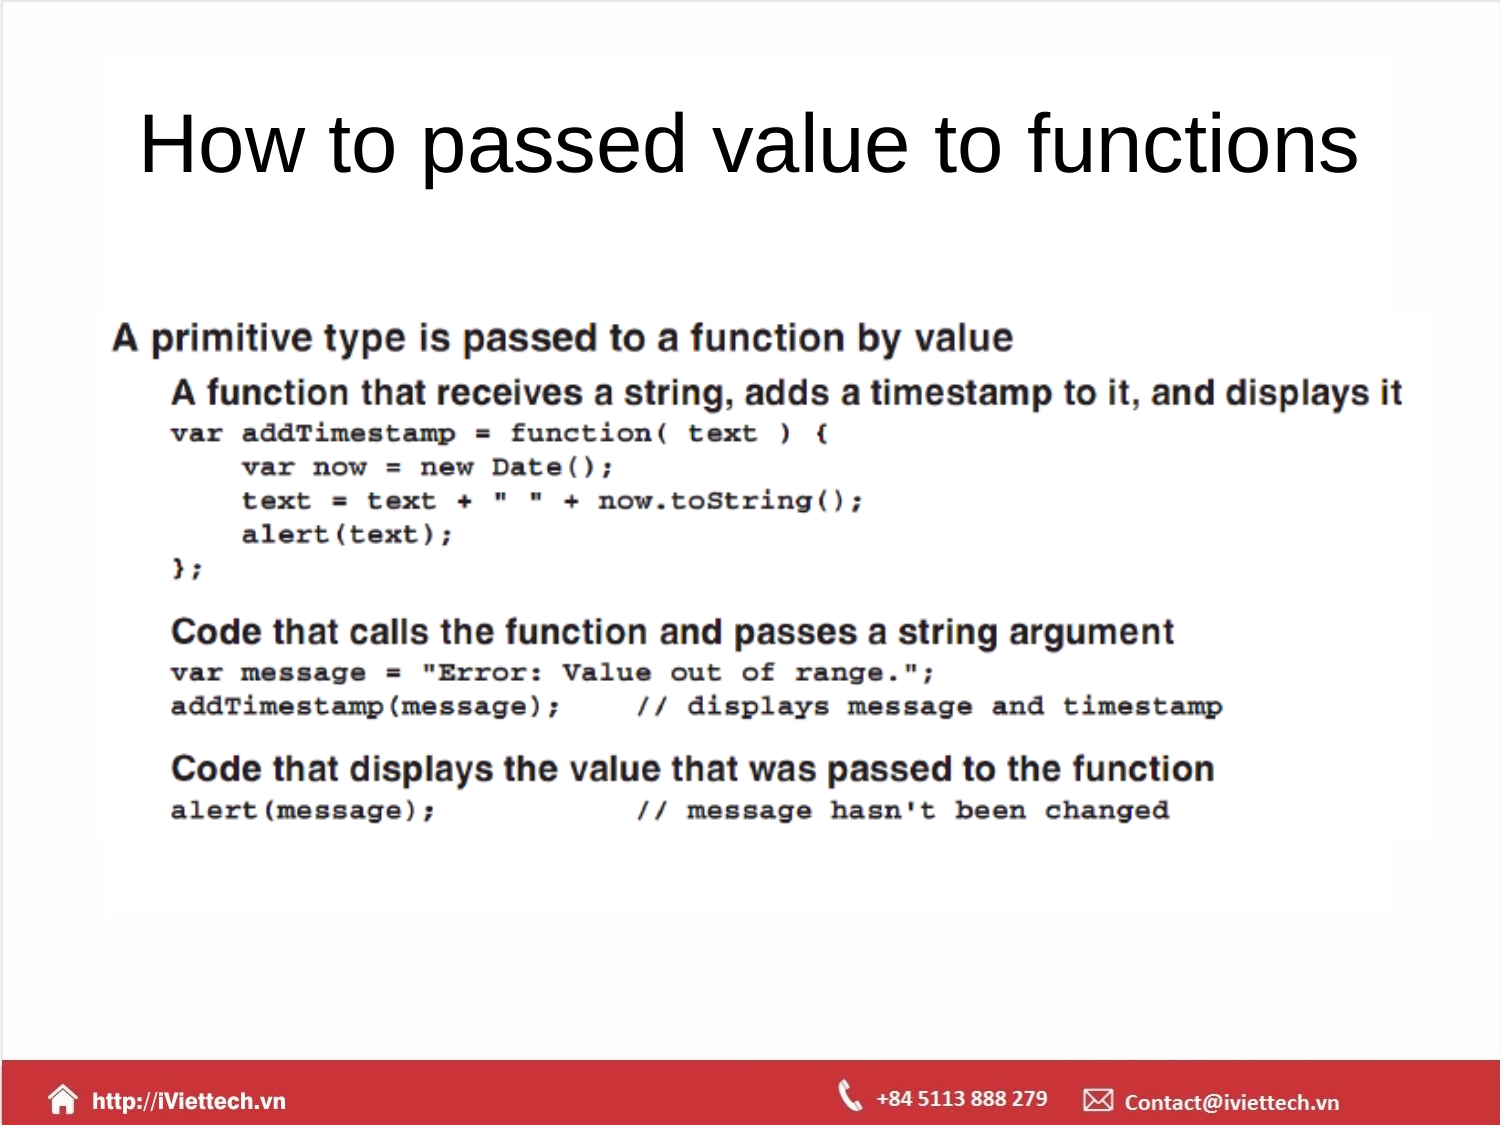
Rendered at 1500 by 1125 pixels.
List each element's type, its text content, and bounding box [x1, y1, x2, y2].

title How to passed value to functions [74, 44, 1426, 233]
picture [0, 0, 1500, 1125]
